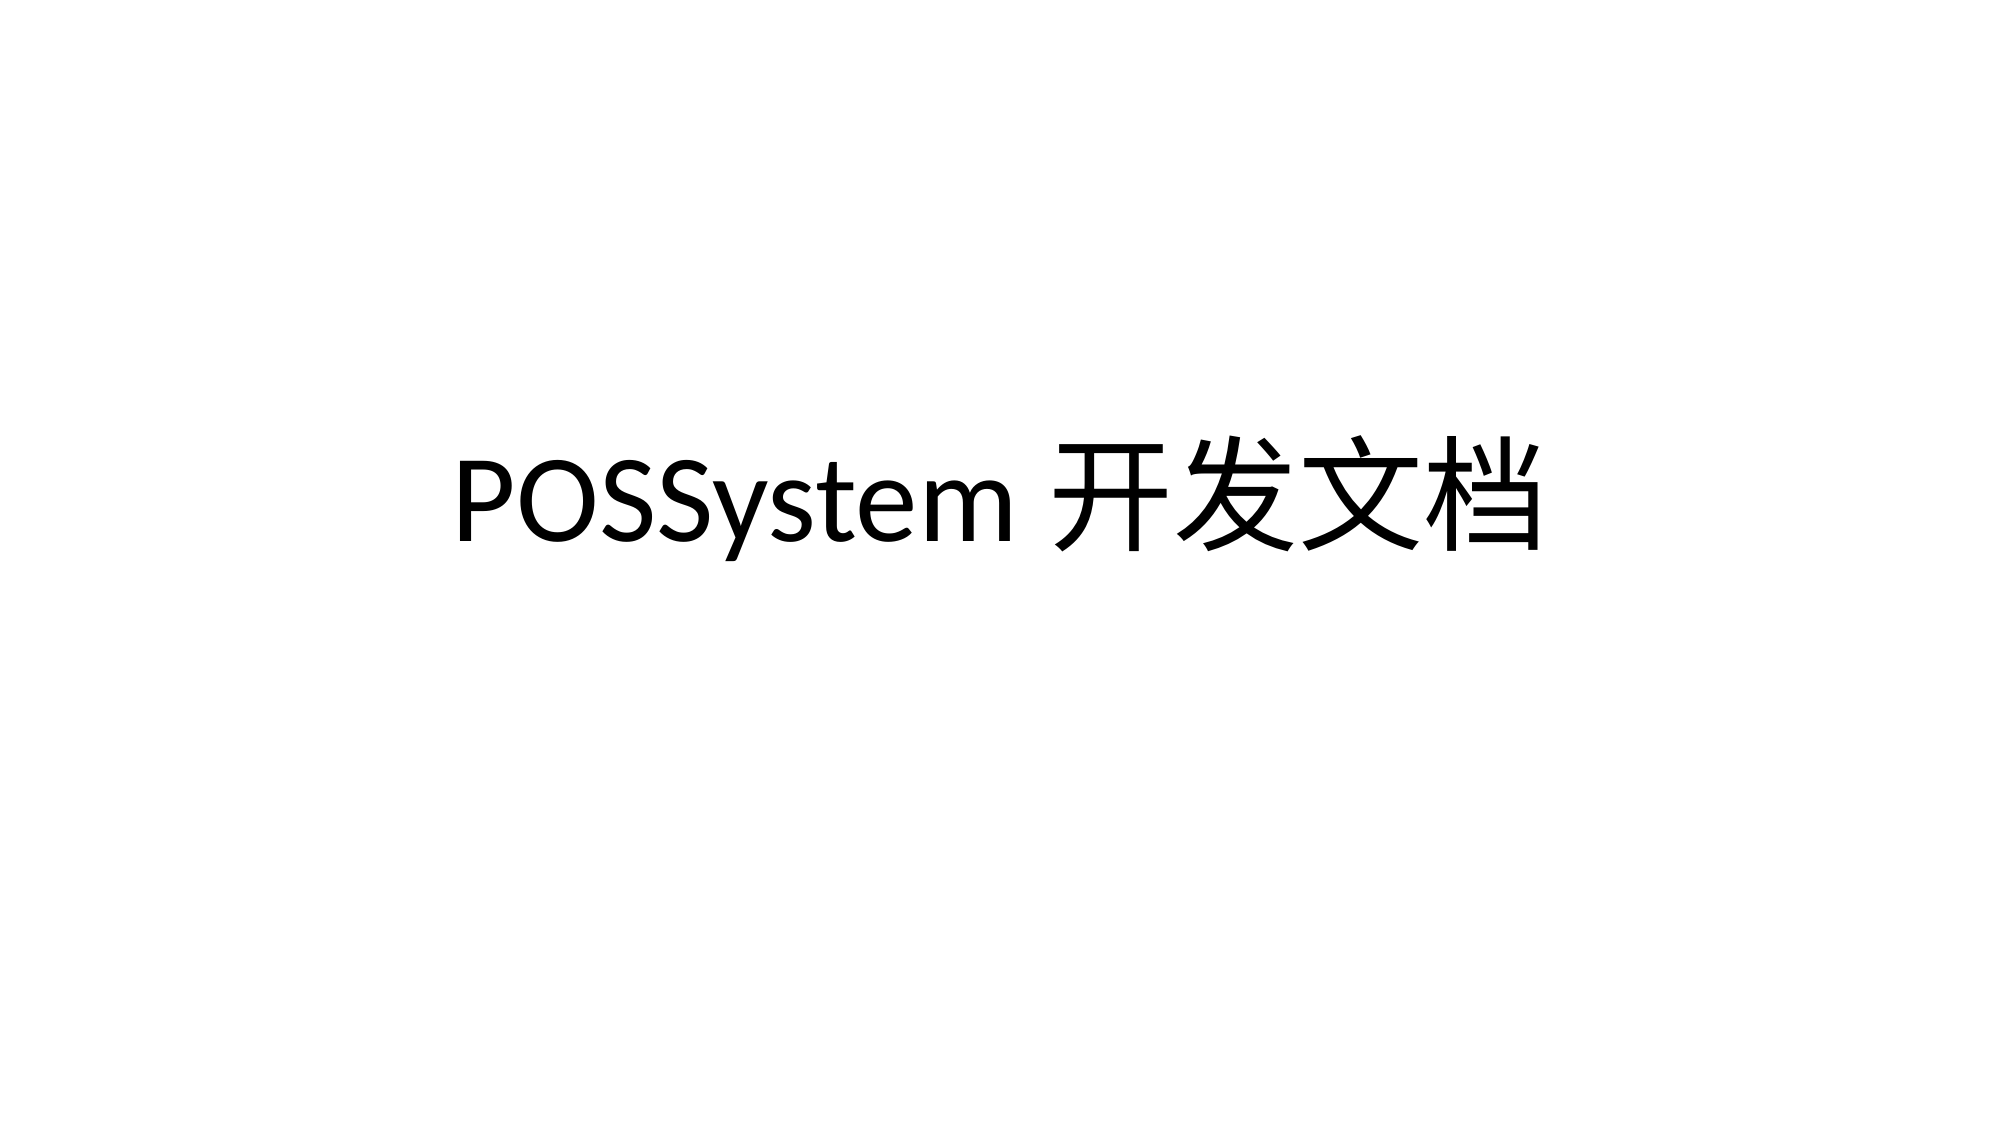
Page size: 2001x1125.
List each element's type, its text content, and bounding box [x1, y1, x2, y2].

title POSSystem开发文档 [249, 184, 1750, 576]
